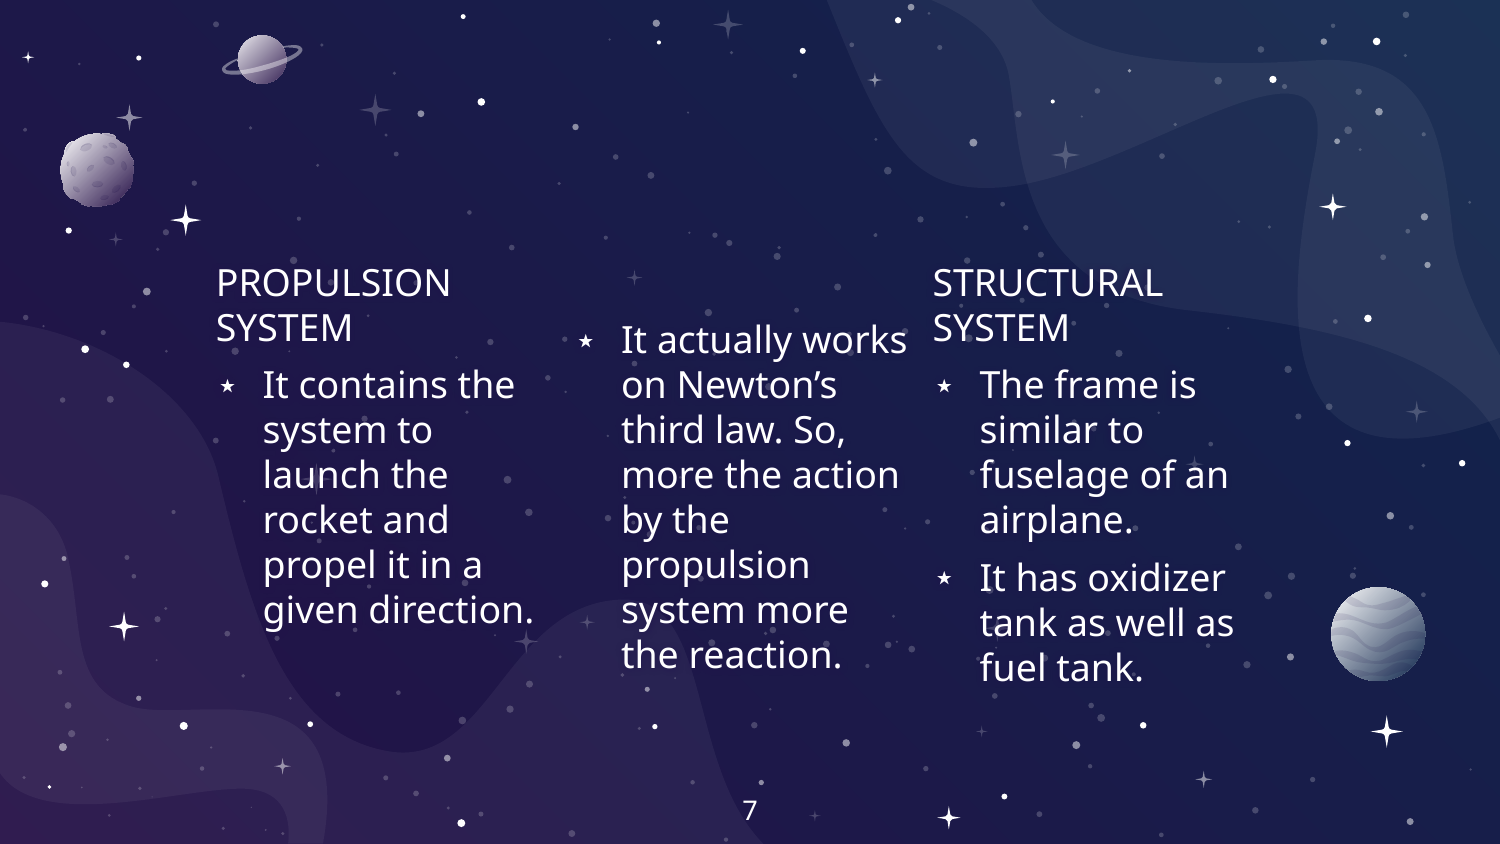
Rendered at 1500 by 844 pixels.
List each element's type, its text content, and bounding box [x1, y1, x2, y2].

list It actually works on Newton’s third law. So, more the action by the propulsion system more the reaction. [574, 258, 916, 747]
slide_number 7 [705, 779, 795, 844]
list PROPULSION SYSTEM It contains the system to launch the rocket and propel it in a given direction. [215, 258, 557, 747]
list STRUCTURAL SYSTEM The frame is similar to fuselage of an airplane. It has oxidizer tank as well as fuel tank. [932, 258, 1274, 747]
